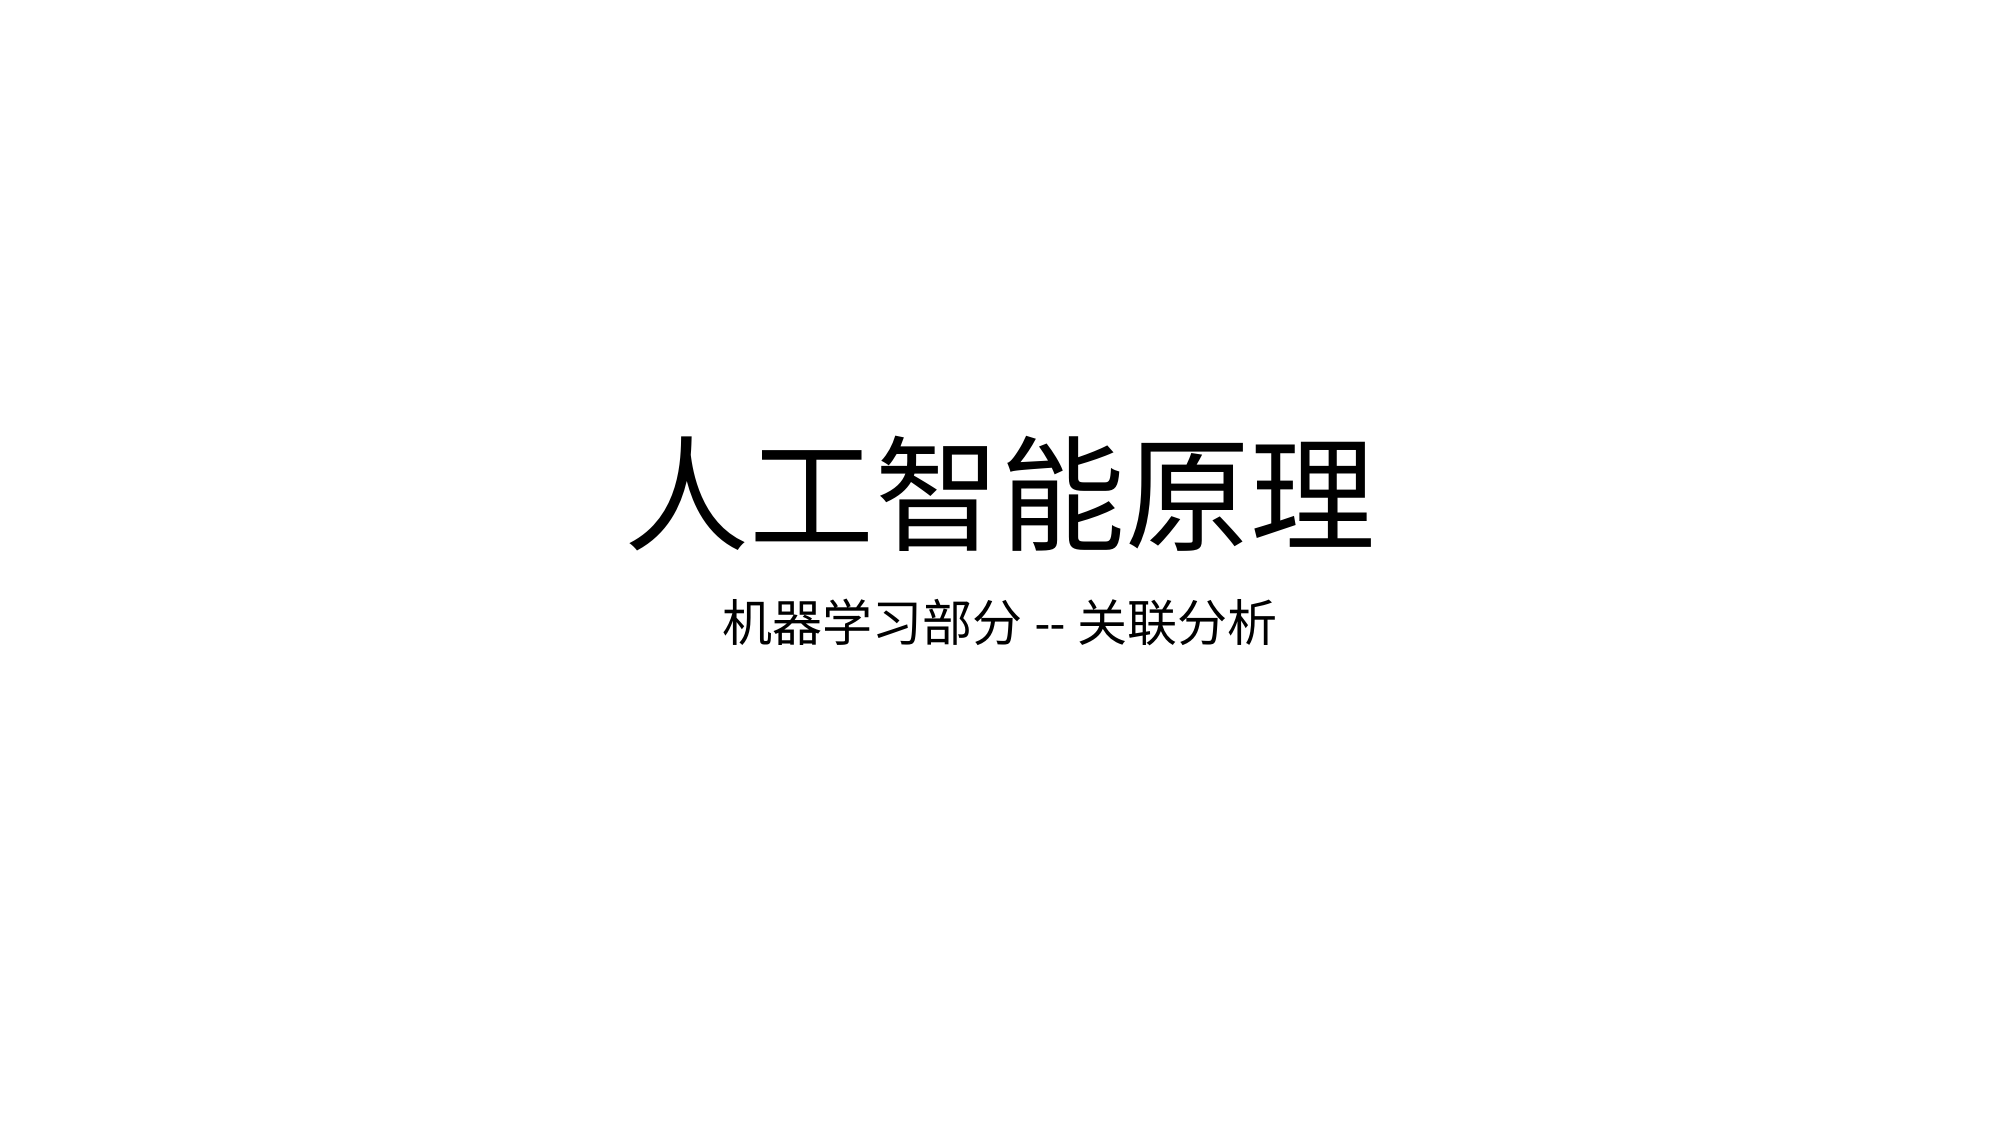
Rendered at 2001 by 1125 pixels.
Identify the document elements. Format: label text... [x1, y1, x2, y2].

subtitle 机器学习部分--关联分析 [249, 590, 1750, 863]
title 人工智能原理 [249, 184, 1750, 576]
